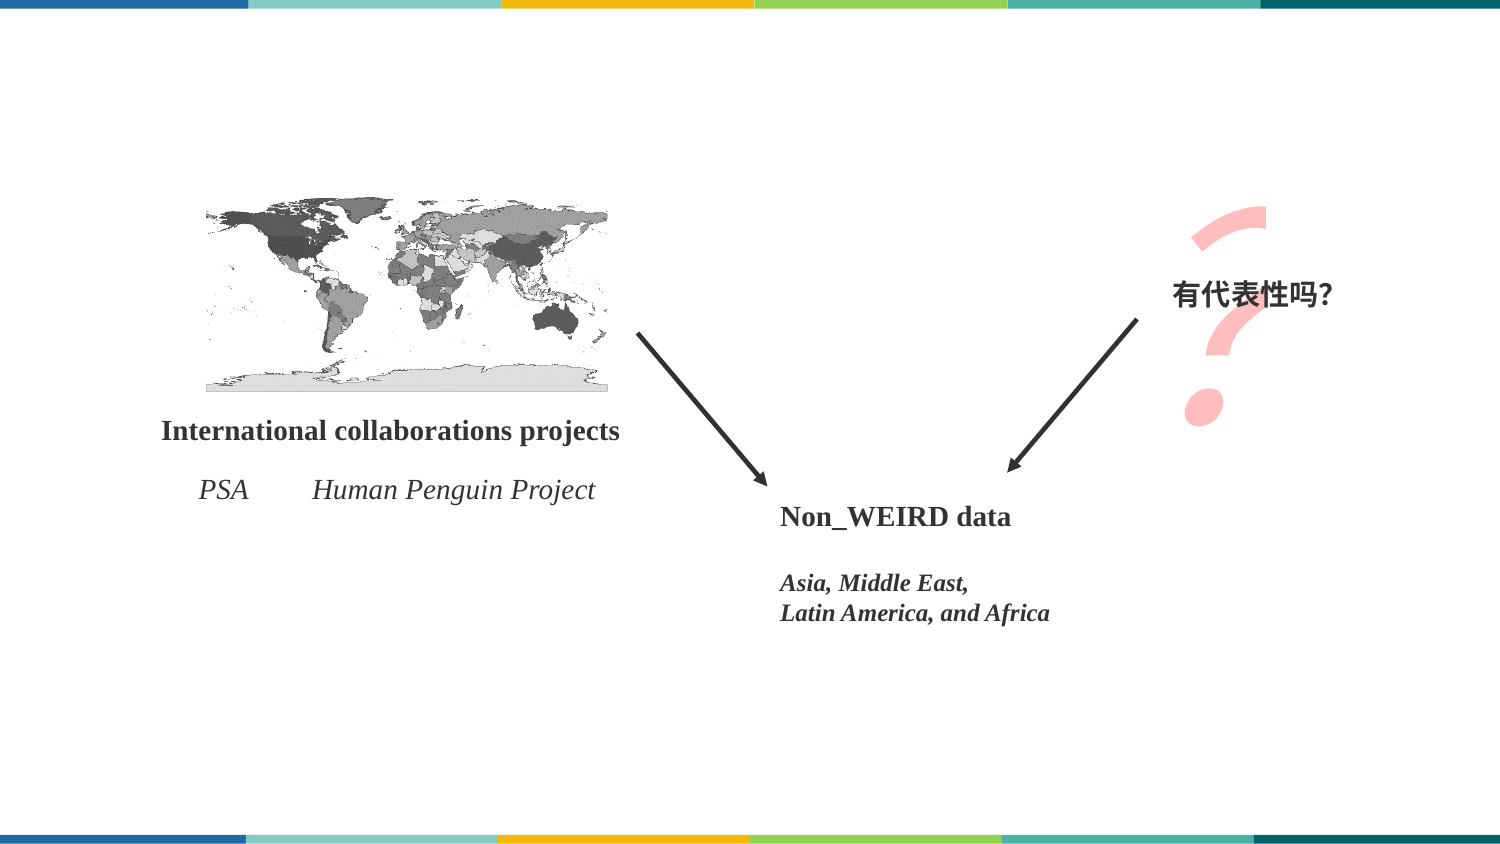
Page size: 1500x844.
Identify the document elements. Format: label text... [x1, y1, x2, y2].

text_box 有代表性吗？ [1158, 268, 1364, 319]
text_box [183, 462, 613, 514]
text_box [138, 163, 637, 525]
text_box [0, 834, 1500, 844]
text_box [637, 332, 768, 487]
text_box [1006, 318, 1138, 473]
text_box Non_WEIRD data Asia, Middle East, Latin America, and Africa [765, 489, 1066, 634]
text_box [0, 0, 1500, 10]
text_box ？ [1117, 130, 1273, 490]
